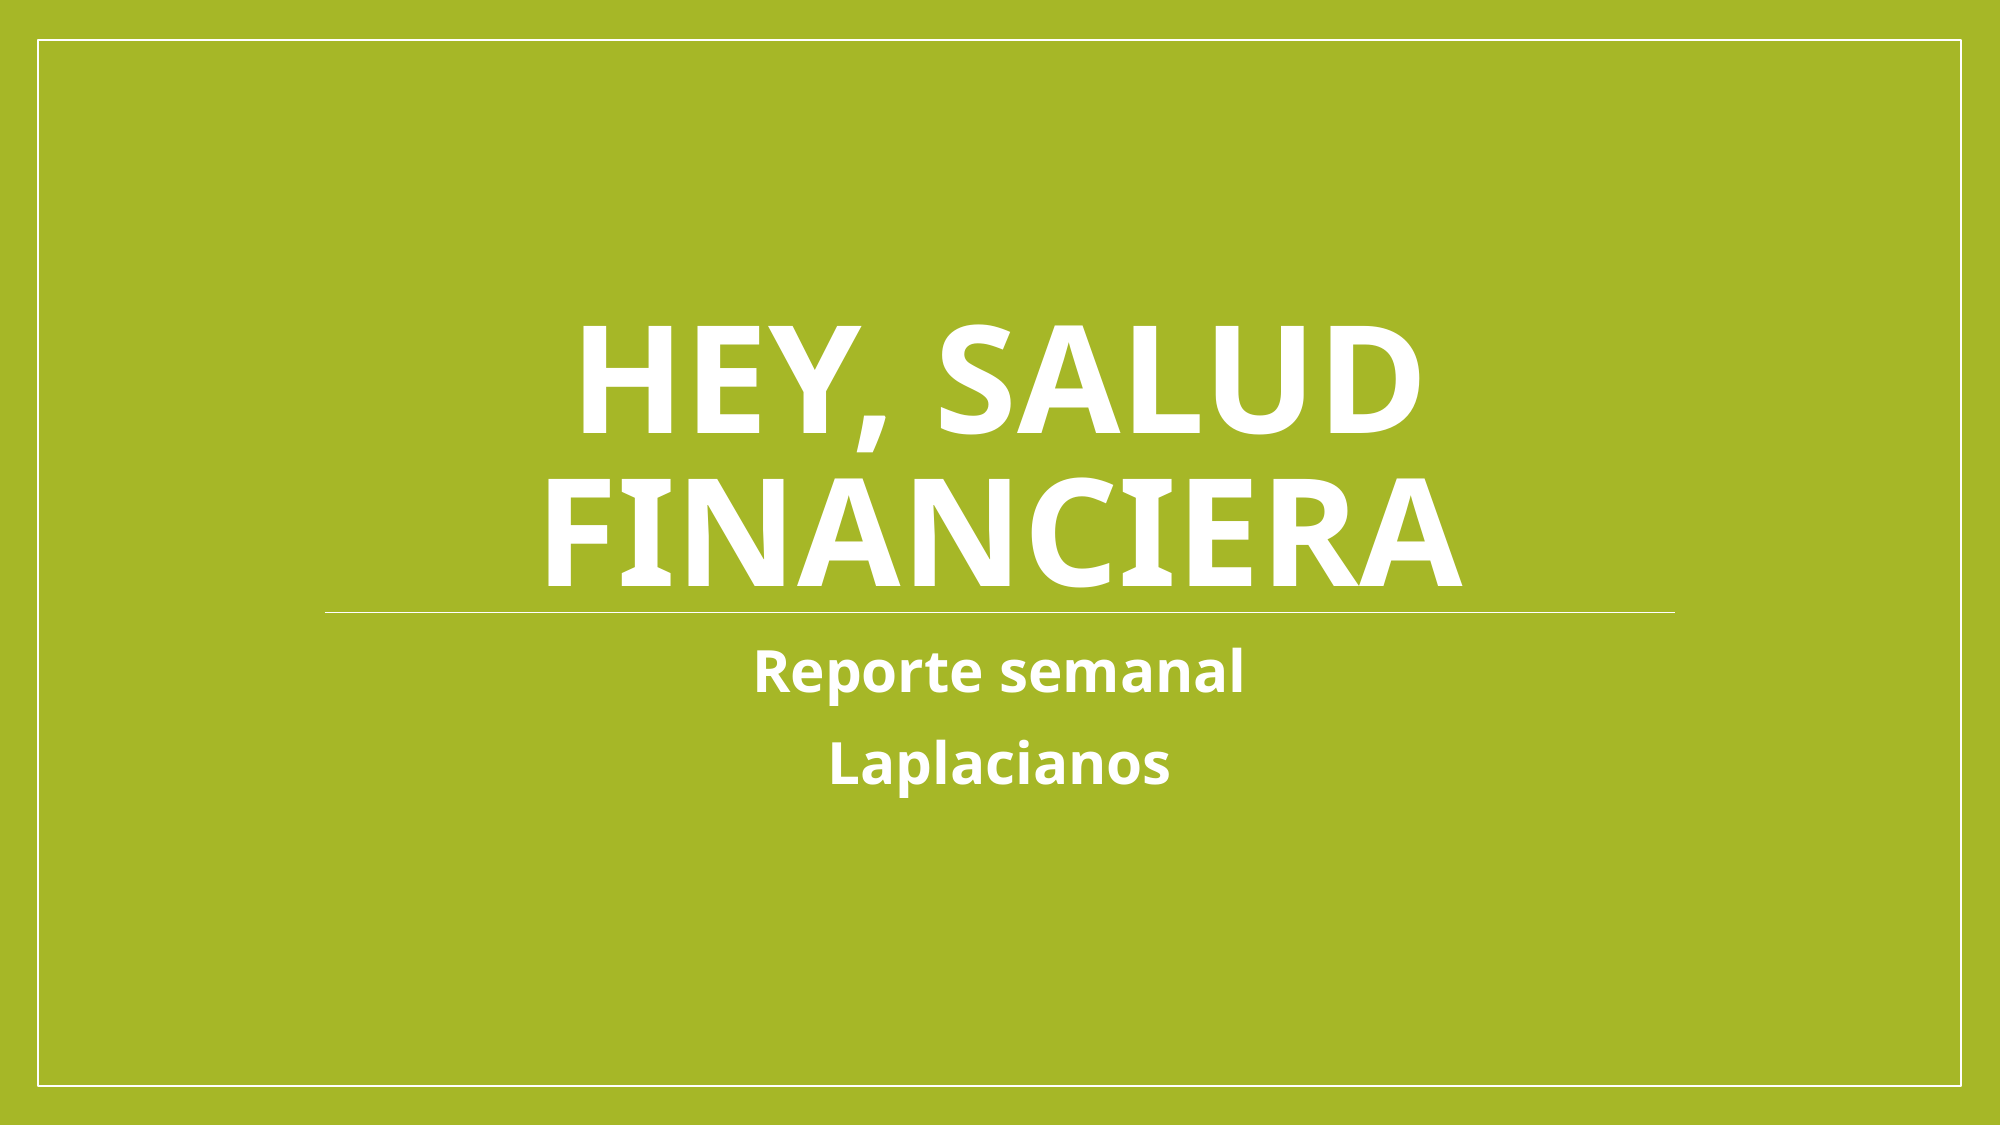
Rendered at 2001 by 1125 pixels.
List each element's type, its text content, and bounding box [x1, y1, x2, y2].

subtitle Reporte semanal Laplacianos [280, 634, 1719, 863]
title Hey, Salud financiera [182, 144, 1818, 625]
